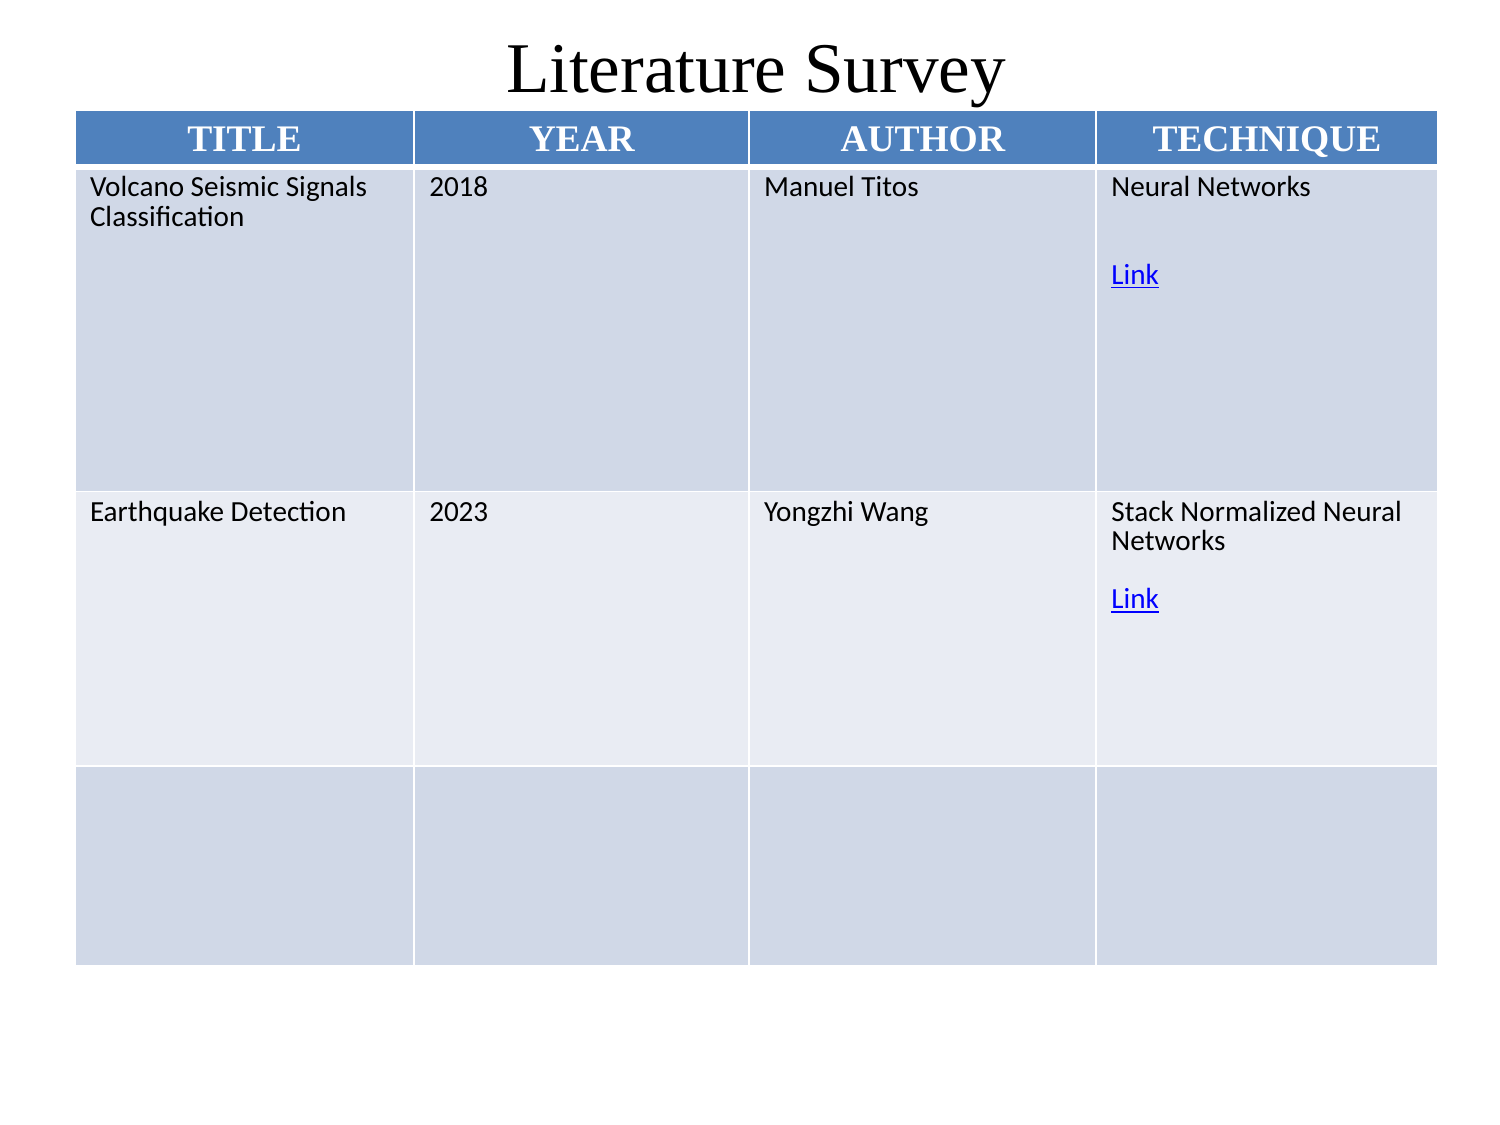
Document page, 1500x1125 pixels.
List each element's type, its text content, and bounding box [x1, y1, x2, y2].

table_cell Manuel Titos [750, 170, 1095, 491]
table_cell [415, 767, 748, 965]
table_cell Yongzhi Wang [750, 492, 1095, 765]
title Literature Survey [81, 12, 1432, 110]
table_header YEAR [415, 111, 748, 164]
table_header TECHNIQUE [1097, 111, 1437, 164]
table_cell Stack Normalized Neural Networks Link [1097, 492, 1437, 765]
table_cell Neural Networks Link [1097, 170, 1437, 491]
table_header TITLE [76, 111, 413, 164]
table_cell 2018 [415, 170, 748, 491]
table_cell Volcano Seismic Signals Classification [76, 170, 413, 491]
table_header AUTHOR [750, 111, 1095, 164]
table_cell [1097, 767, 1437, 965]
table_cell 2023 [415, 492, 748, 765]
table_cell Earthquake Detection [76, 492, 413, 765]
table_cell [76, 767, 413, 965]
table_cell [750, 767, 1095, 965]
